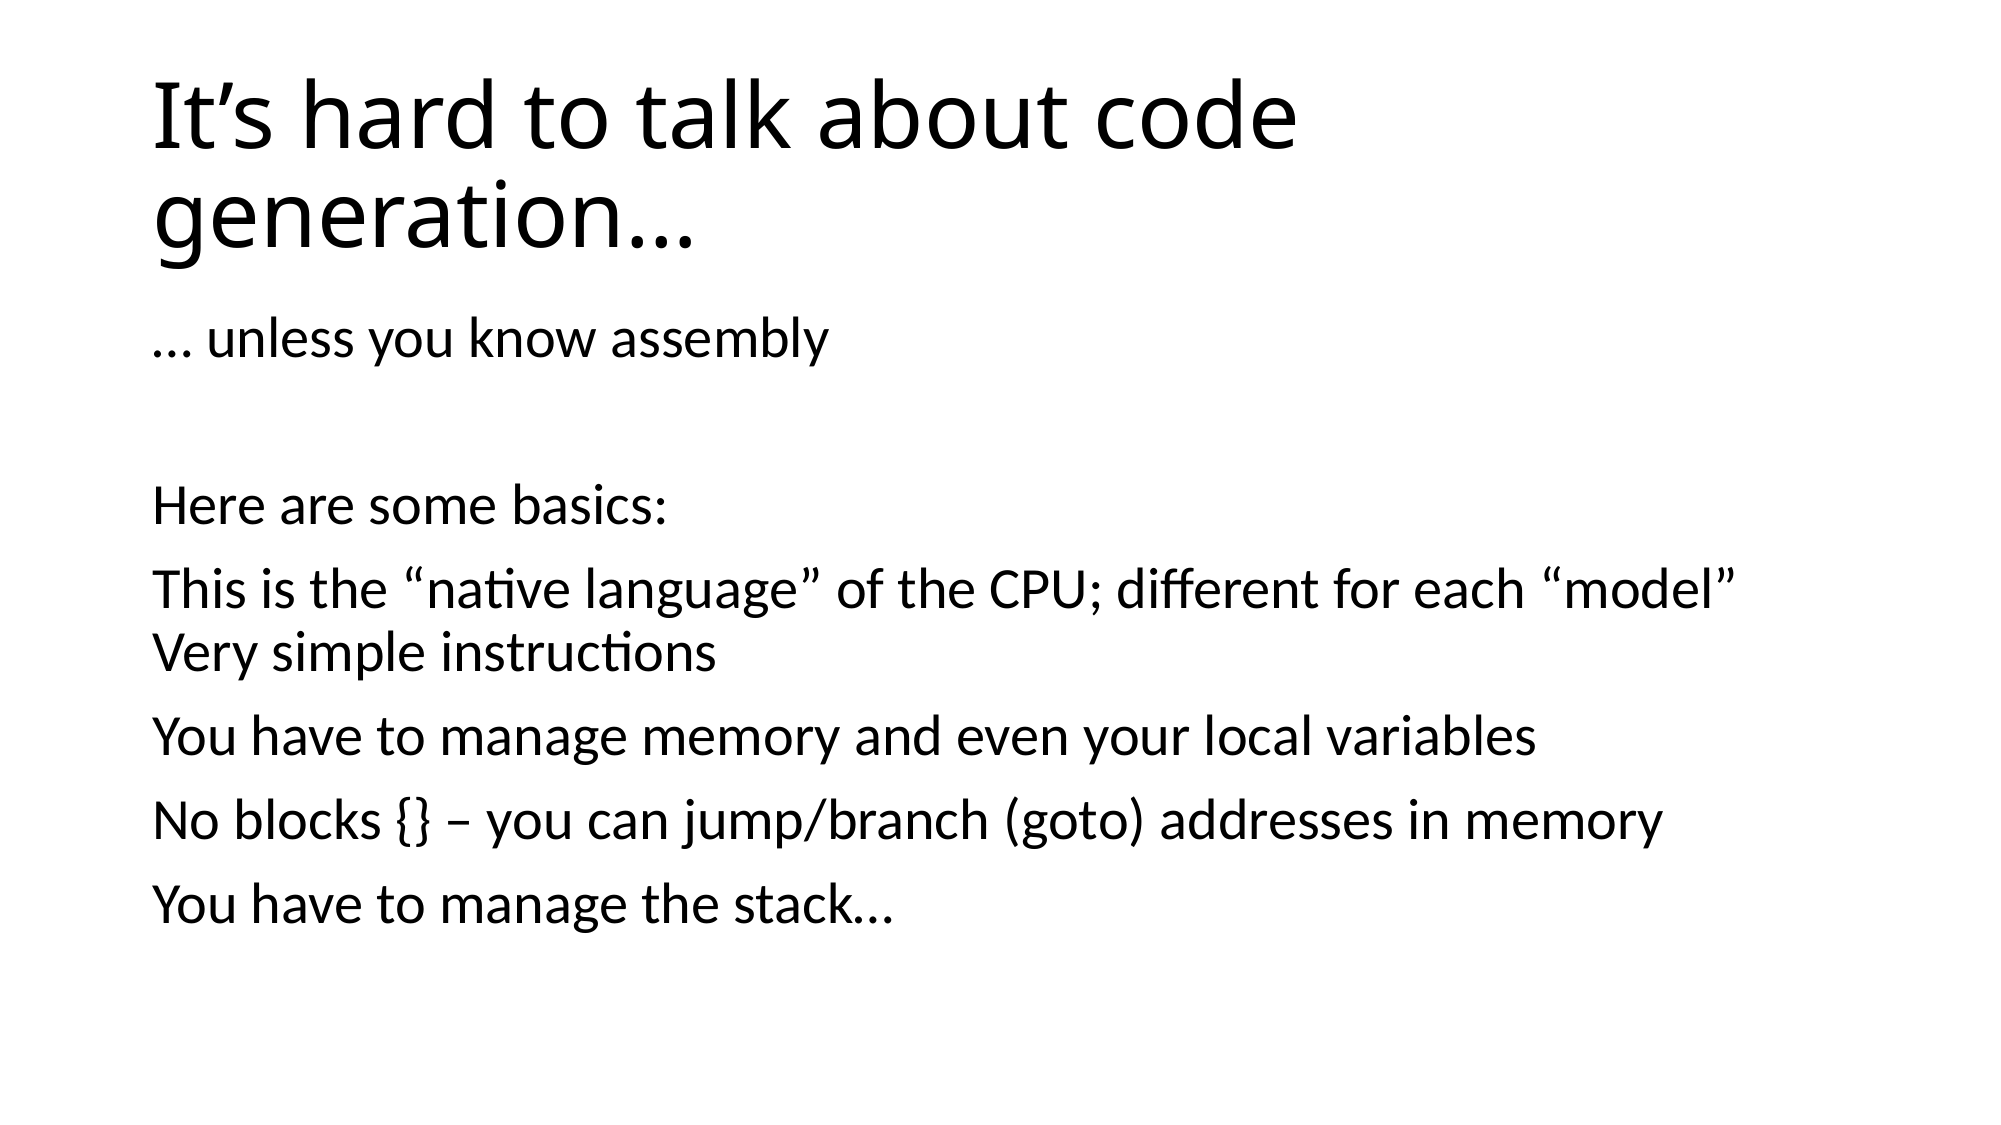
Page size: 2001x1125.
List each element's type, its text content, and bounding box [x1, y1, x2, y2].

title It’s hard to talk about code generation… [137, 59, 1863, 278]
list … unless you know assembly Here are some basics: This is the “native language” of the CPU; different for each “model” Very simple instructions You have to manage memory and even your local variables No blocks {} – you can jump/branch (goto) addresses in memory You have to manage the stack… [137, 299, 1863, 1014]
